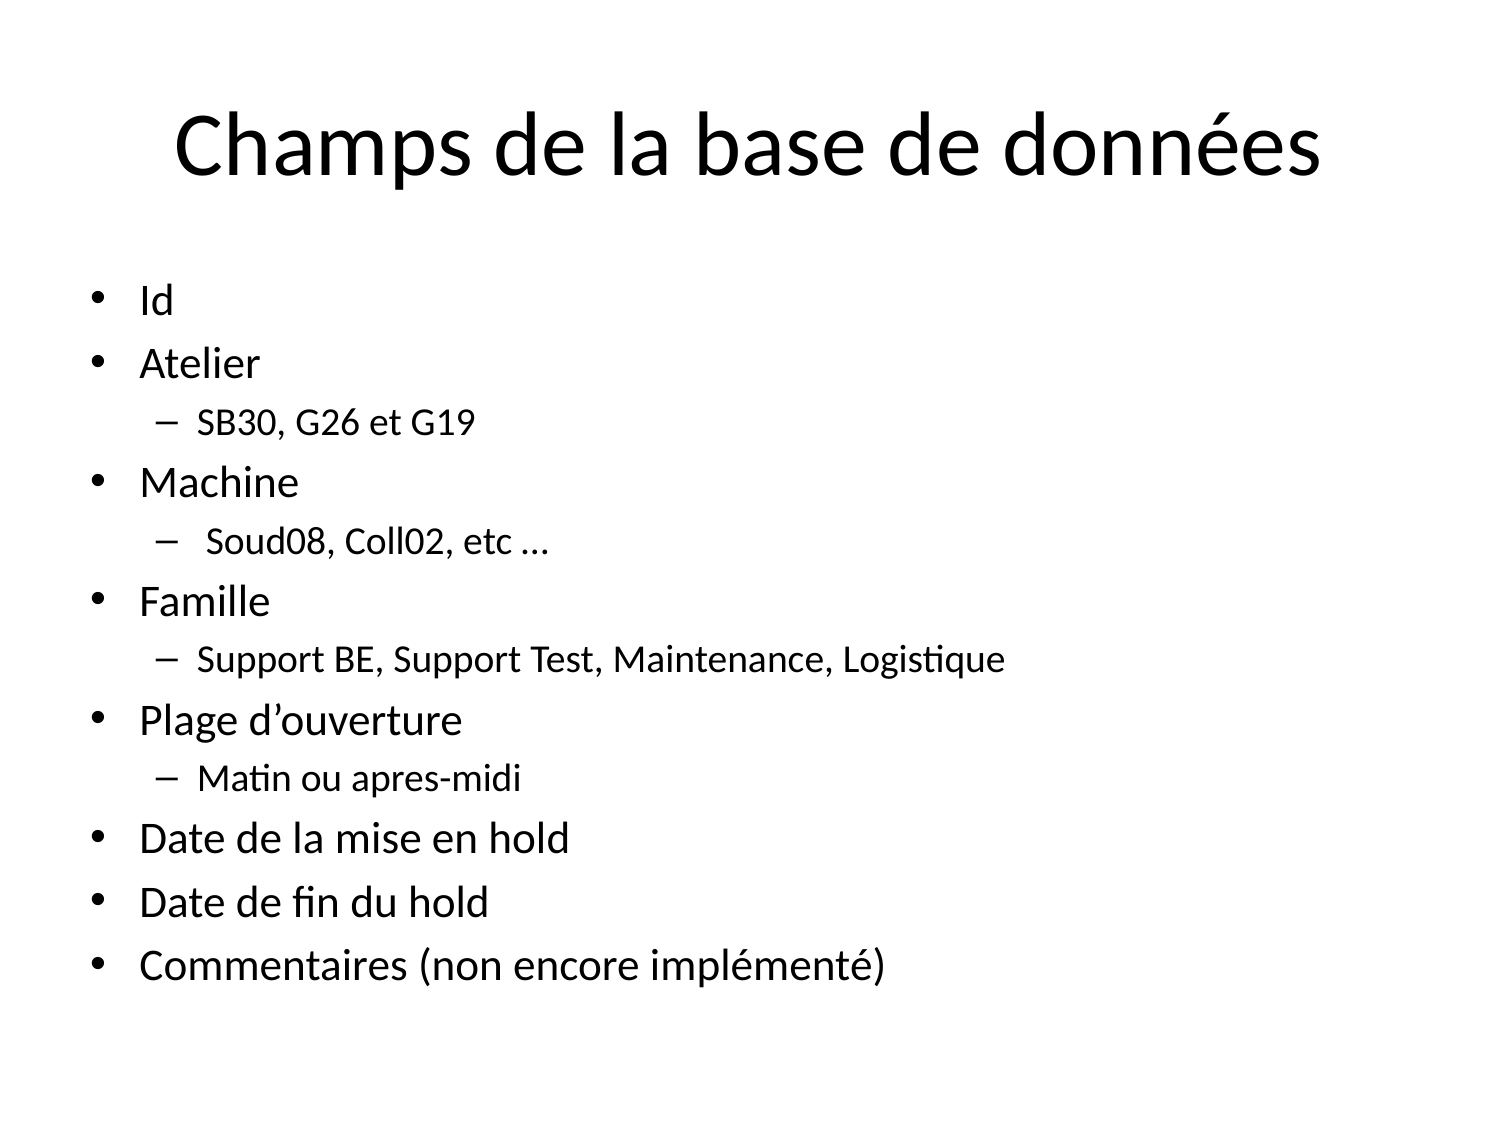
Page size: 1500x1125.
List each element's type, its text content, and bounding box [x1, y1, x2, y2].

list Id Atelier SB30, G26 et G19 Machine Soud08, Coll02, etc … Famille Support BE, Support Test, Maintenance, Logistique Plage d’ouverture Matin ou apres-midi Date de la mise en hold Date de fin du hold Commentaires (non encore implémenté) [75, 262, 1425, 1005]
title Champs de la base de données [75, 45, 1425, 233]
